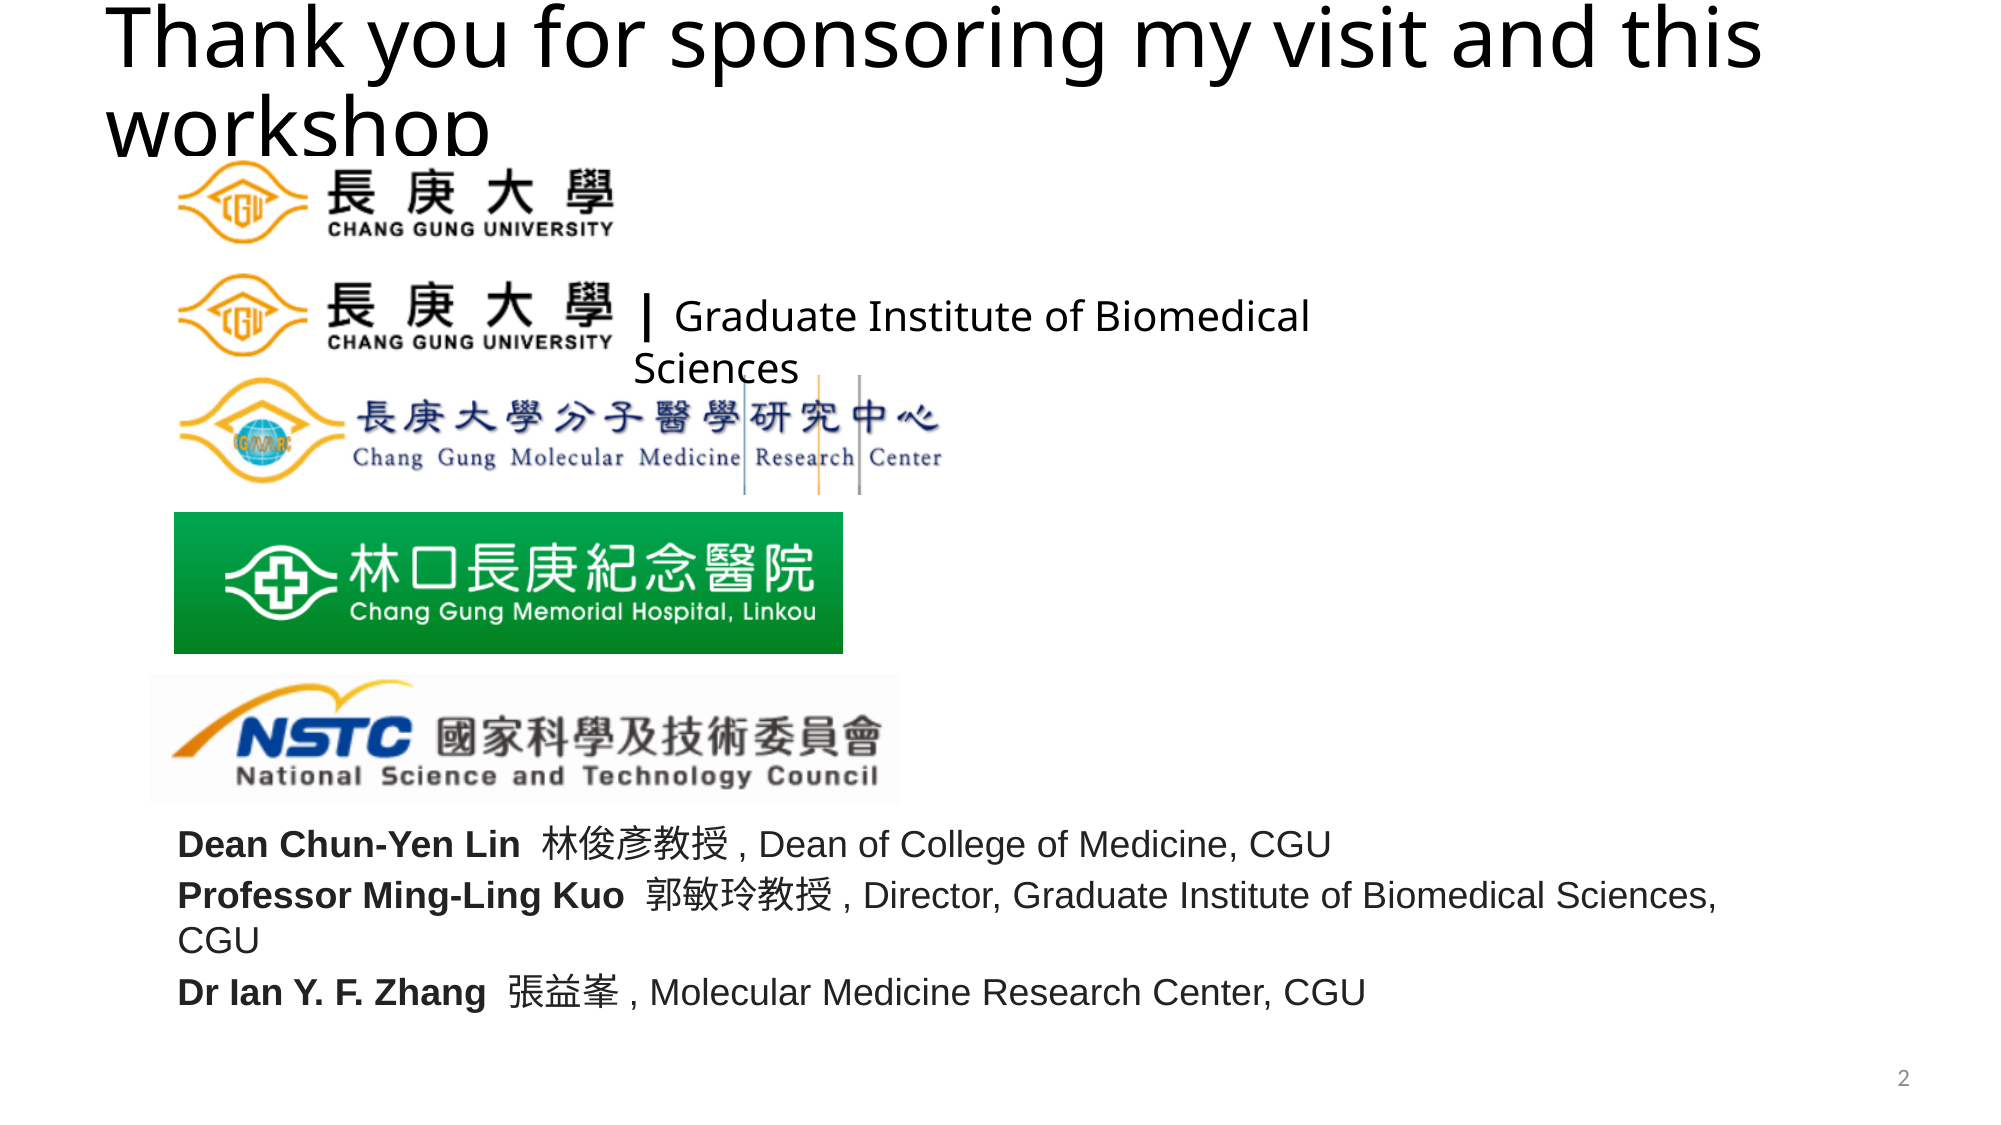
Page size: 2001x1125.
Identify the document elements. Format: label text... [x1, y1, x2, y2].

picture [149, 674, 901, 804]
picture [162, 374, 956, 495]
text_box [174, 270, 1469, 360]
picture [174, 156, 657, 247]
slide_number 2 [1458, 1046, 1925, 1107]
title Thank you for sponsoring my visit and this workshop [90, 21, 1891, 150]
text_box Dean Chun-Yen Lin 林俊彥教授, Dean of College of Medicine, CGU Professor Ming-Ling Kuo 郭敏玲教授, Director, Graduate Institute of Biomedical Sciences, CGU Dr Ian Y. F. Zhang 張益峯, Molecular Medicine Research Center, CGU [162, 812, 1819, 1020]
picture [174, 512, 843, 654]
